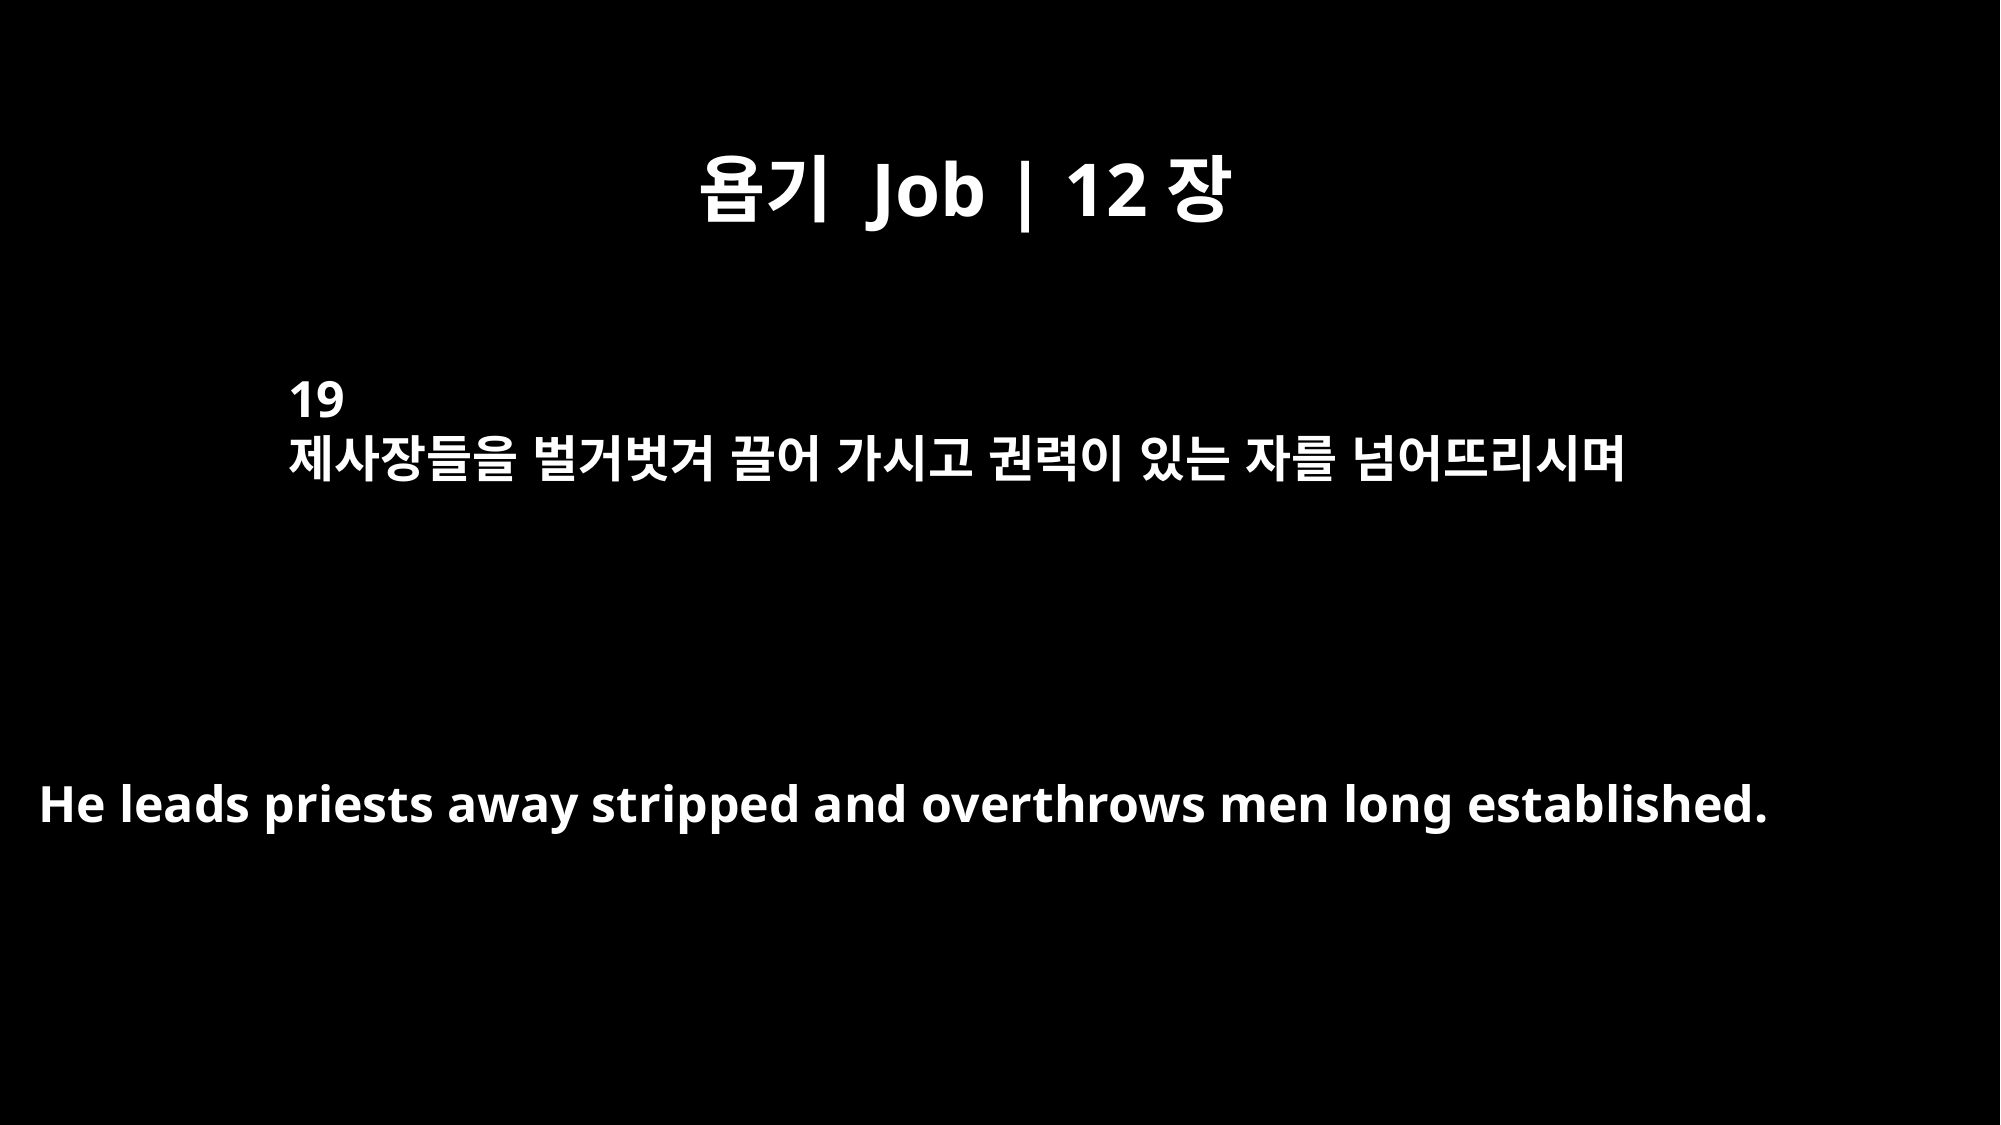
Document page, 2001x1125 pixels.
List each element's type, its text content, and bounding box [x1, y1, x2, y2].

text_box He leads priests away stripped and overthrows men long established. [23, 764, 1784, 840]
text_box 욥기 Job | 12장 [683, 136, 1249, 239]
text_box 19 제사장들을 벌거벗겨 끌어 가시고 권력이 있는 자를 넘어뜨리시며 [273, 359, 1644, 495]
